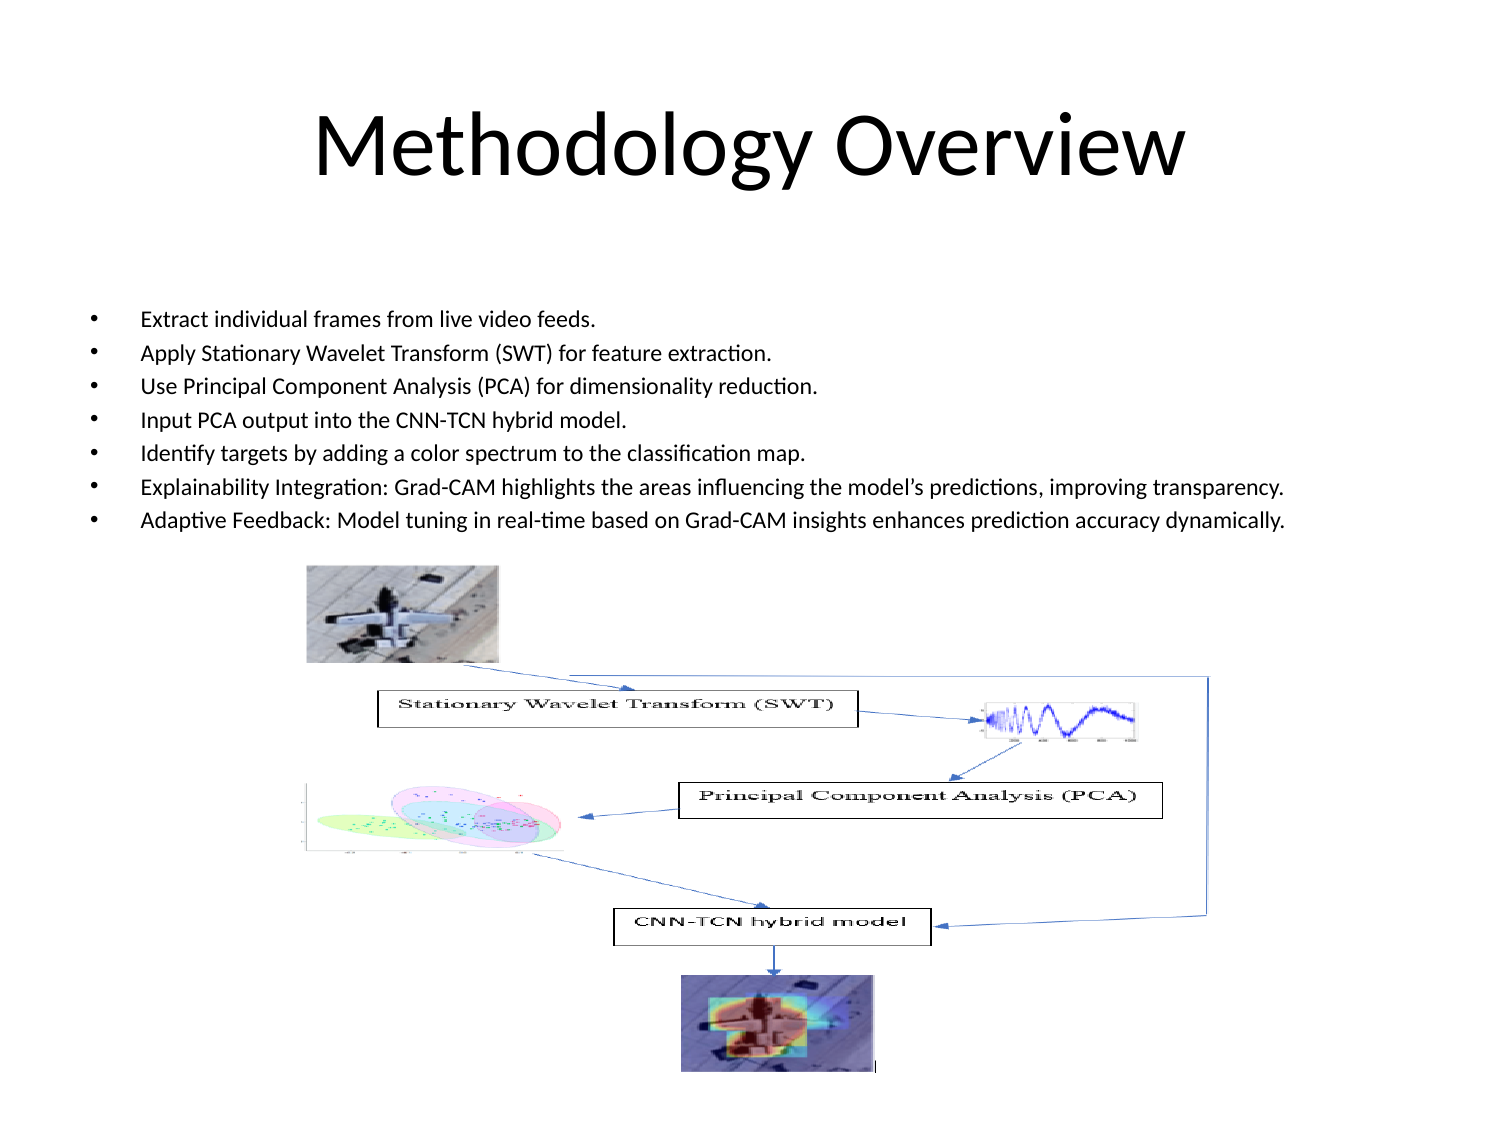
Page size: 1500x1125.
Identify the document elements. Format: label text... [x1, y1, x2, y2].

picture [237, 550, 1292, 1081]
list Extract individual frames from live video feeds. Apply Stationary Wavelet Transform (SWT) for feature extraction. Use Principal Component Analysis (PCA) for dimensionality reduction. Input PCA output into the CNN-TCN hybrid model. Identify targets by adding a color spectrum to the classification map. Explainability Integration: Grad-CAM highlights the areas influencing the model’s predictions, improving transparency. Adaptive Feedback: Model tuning in real-time based on Grad-CAM insights enhances prediction accuracy dynamically. [75, 262, 1500, 552]
title Methodology Overview [75, 45, 1425, 233]
